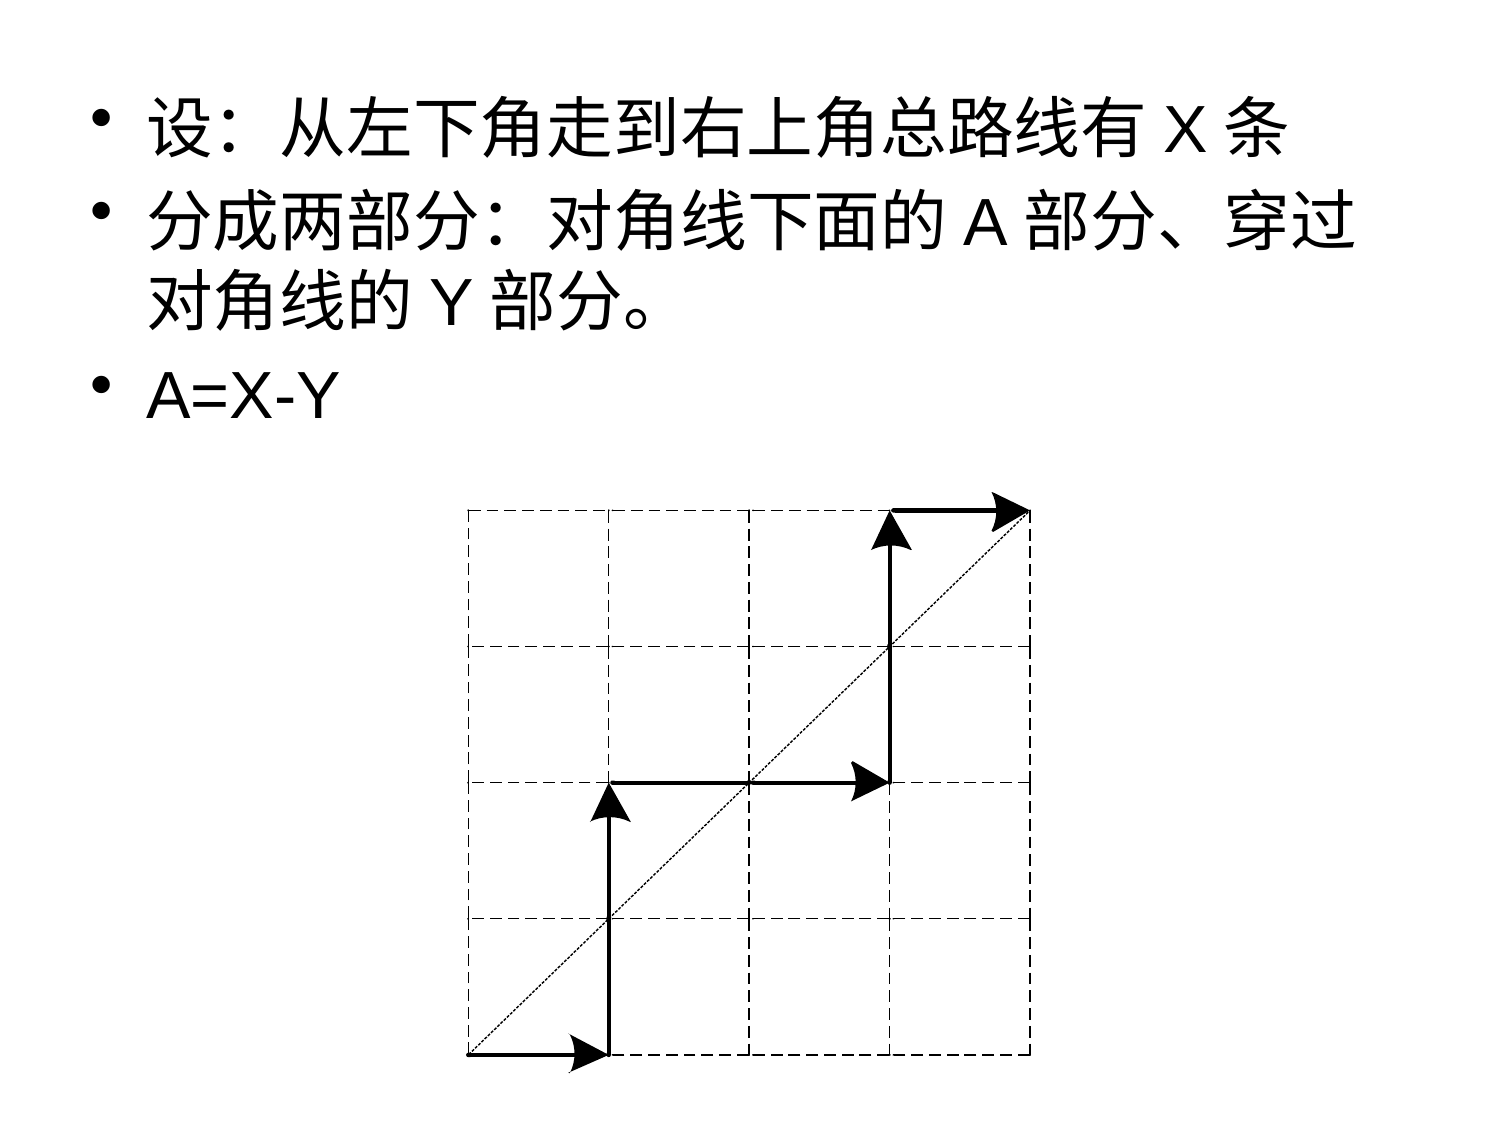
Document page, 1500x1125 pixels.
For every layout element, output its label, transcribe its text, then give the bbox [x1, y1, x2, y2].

list 设：从左下角走到右上角总路线有X条 分成两部分：对角线下面的A部分、穿过对角线的Y部分。 A=X-Y [75, 78, 1425, 1005]
picture [460, 485, 1040, 1081]
